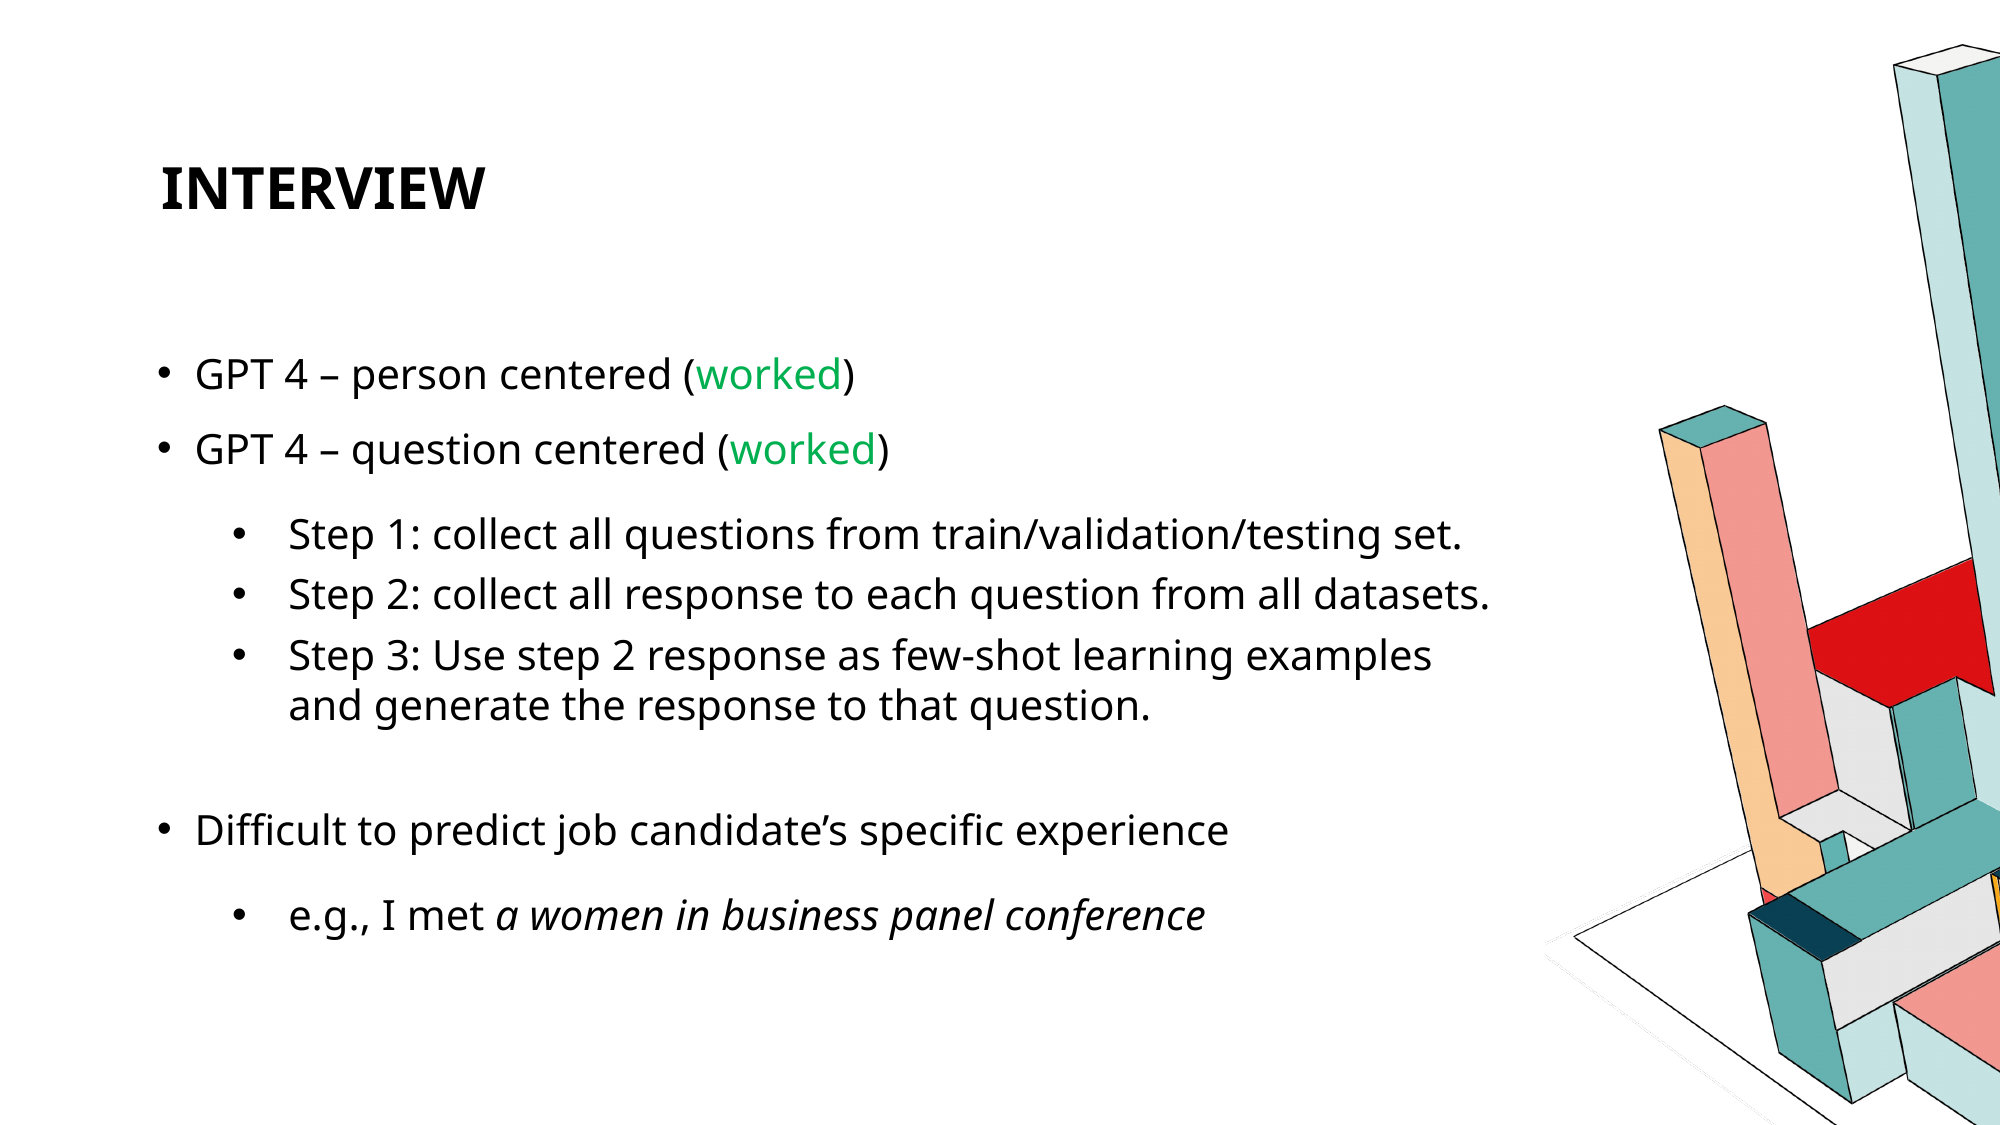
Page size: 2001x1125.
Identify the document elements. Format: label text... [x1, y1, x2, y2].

title Interview [146, 11, 1508, 230]
list GPT 4 – person centered (worked) GPT 4 – question centered (worked) Step 1: collect all questions from train/validation/testing set. Step 2: collect all response to each question from all datasets. Step 3: Use step 2 response as few-shot learning examples and generate the response to that question. Difficult to predict job candidate’s specific experience e.g., I met a women in business panel conference [142, 339, 1508, 1125]
picture [1544, 43, 2000, 1125]
